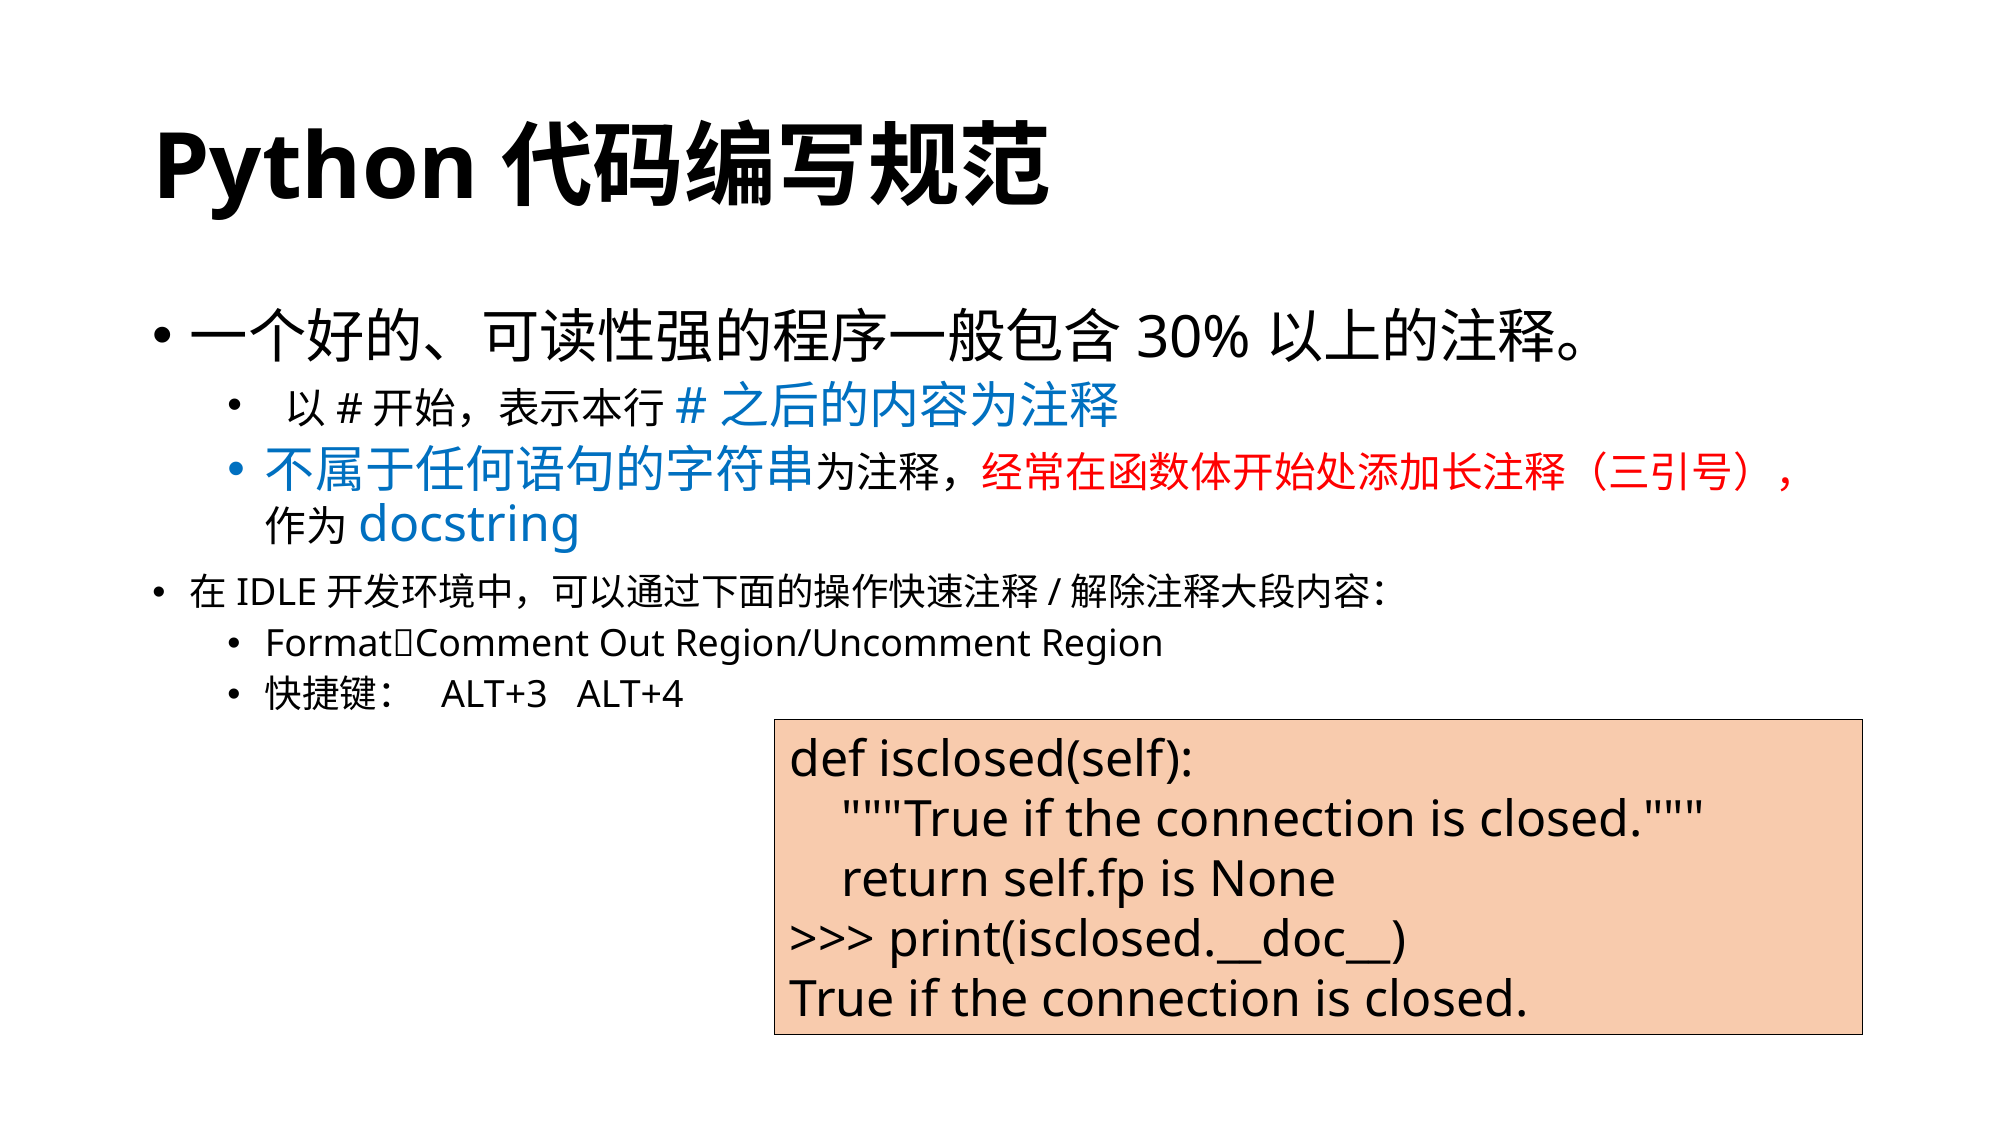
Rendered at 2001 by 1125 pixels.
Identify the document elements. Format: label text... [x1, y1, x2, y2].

list 一个好的、可读性强的程序一般包含30%以上的注释。 以#开始，表示本行#之后的内容为注释 不属于任何语句的字符串为注释，经常在函数体开始处添加长注释（三引号），作为docstring 在IDLE开发环境中，可以通过下面的操作快速注释/解除注释大段内容： FormatComment Out Region/Uncomment Region 快捷键： ALT+3 ALT+4 [137, 299, 1863, 1014]
title Python代码编写规范 [137, 59, 1863, 278]
text_box def isclosed(self): """True if the connection is closed.""" return self.fp is None >>> print(isclosed.__doc__) True if the connection is closed. [774, 719, 1863, 1035]
